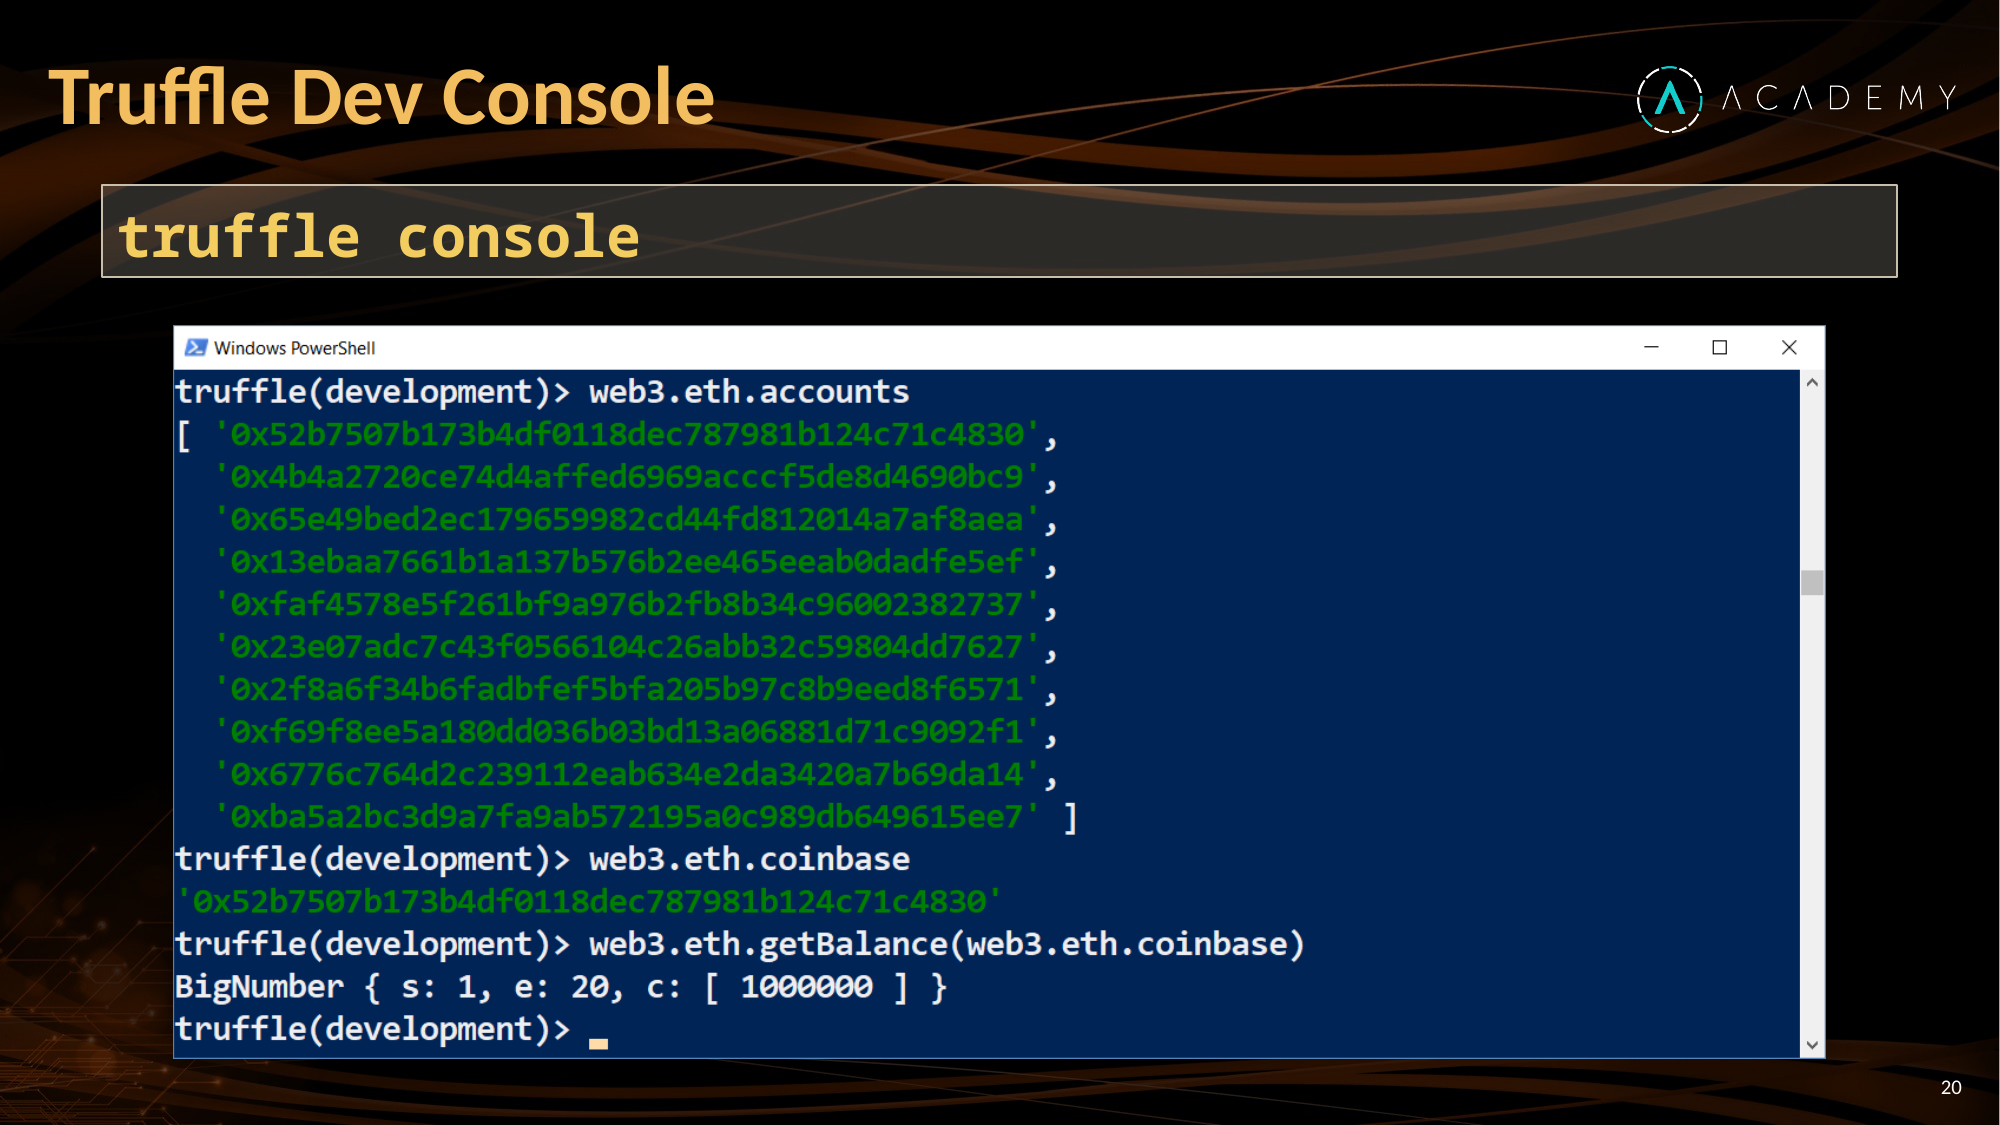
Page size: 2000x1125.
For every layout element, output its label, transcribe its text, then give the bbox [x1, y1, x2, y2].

picture [0, 0, 2000, 1125]
slide_number 20 [1897, 1070, 1968, 1103]
title Truffle Dev Console [30, 6, 1602, 189]
text_box truffle console [102, 185, 1898, 277]
